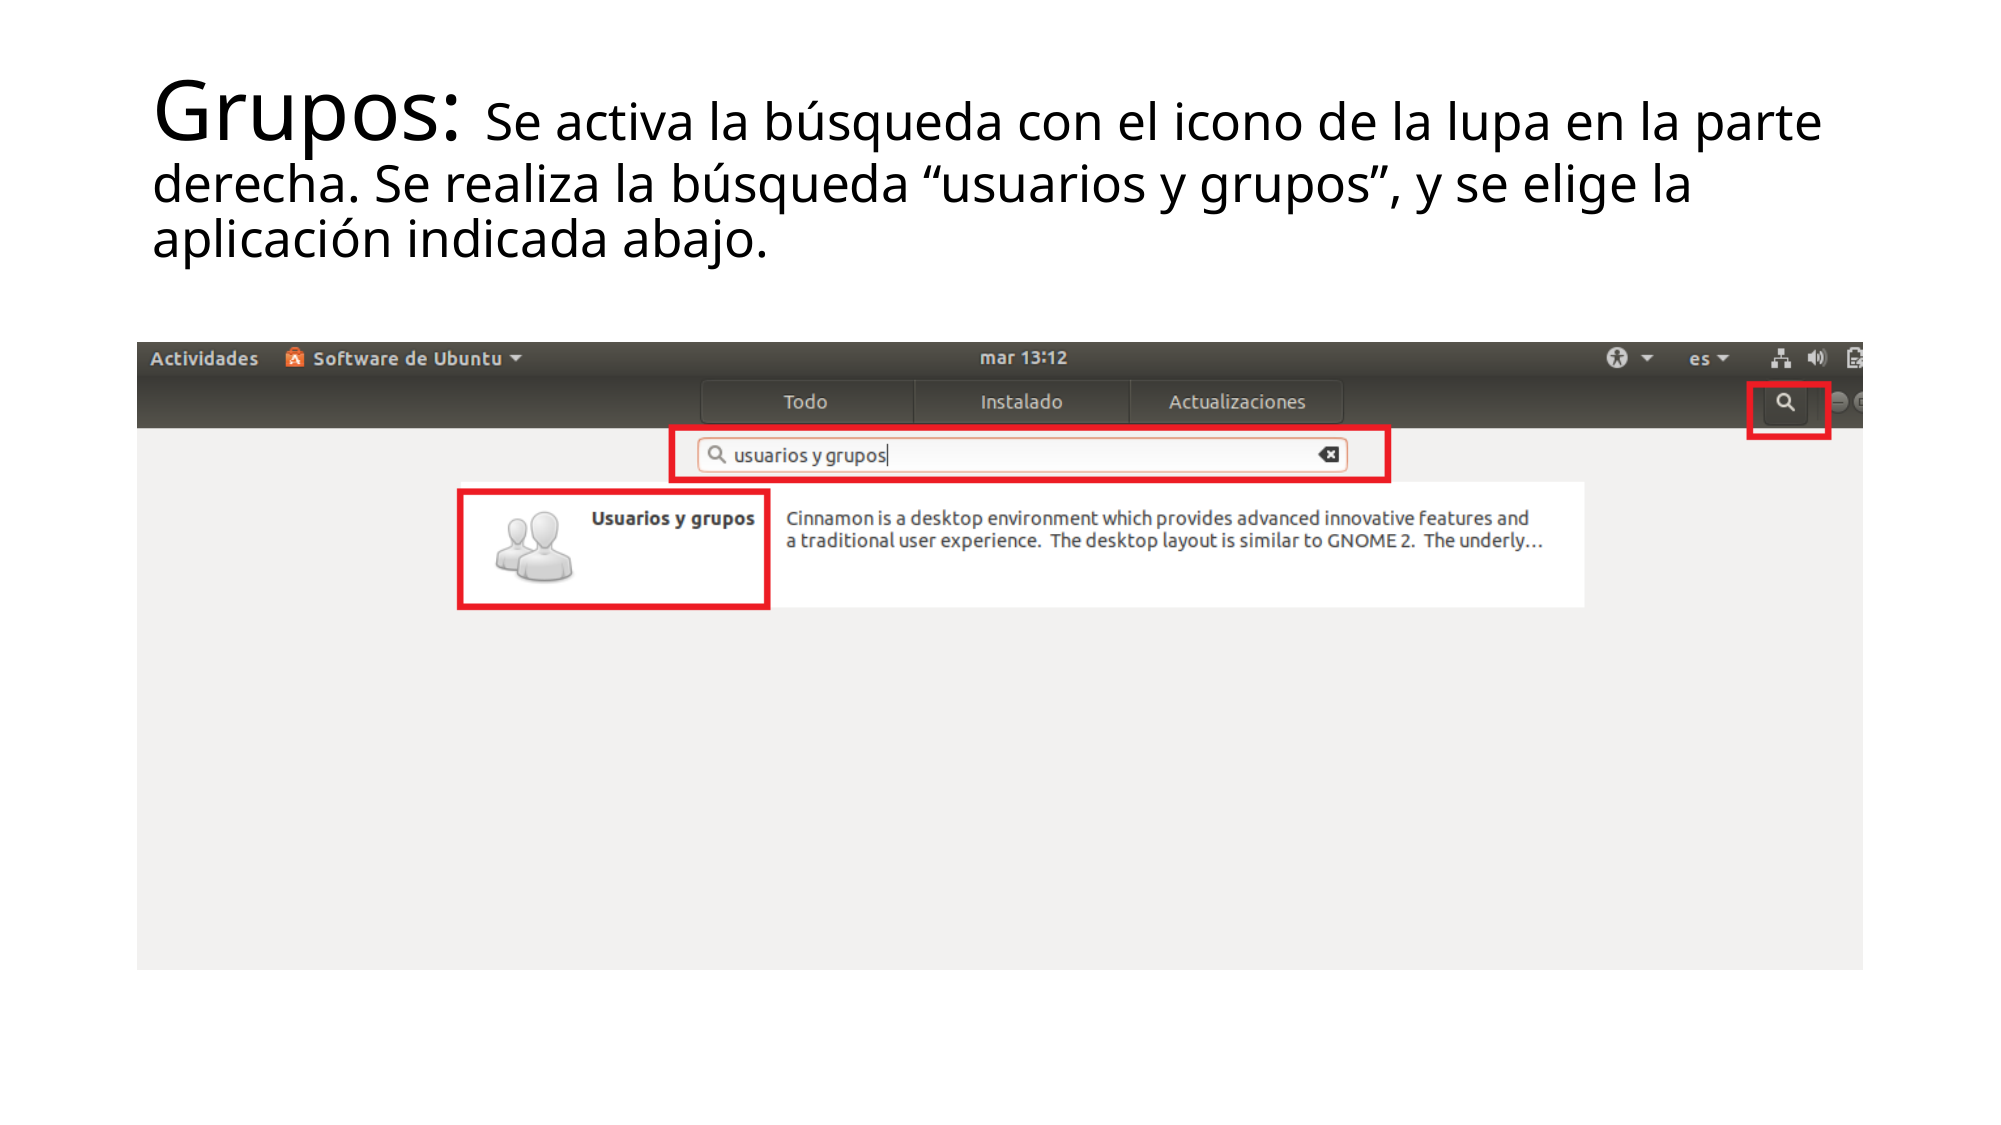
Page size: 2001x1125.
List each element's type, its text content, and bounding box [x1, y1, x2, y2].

title Grupos: Se activa la búsqueda con el icono de la lupa en la parte derecha. Se realiza la búsqueda “usuarios y grupos”, y se elige la aplicación indicada abajo. [137, 59, 1863, 278]
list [137, 342, 1863, 970]
